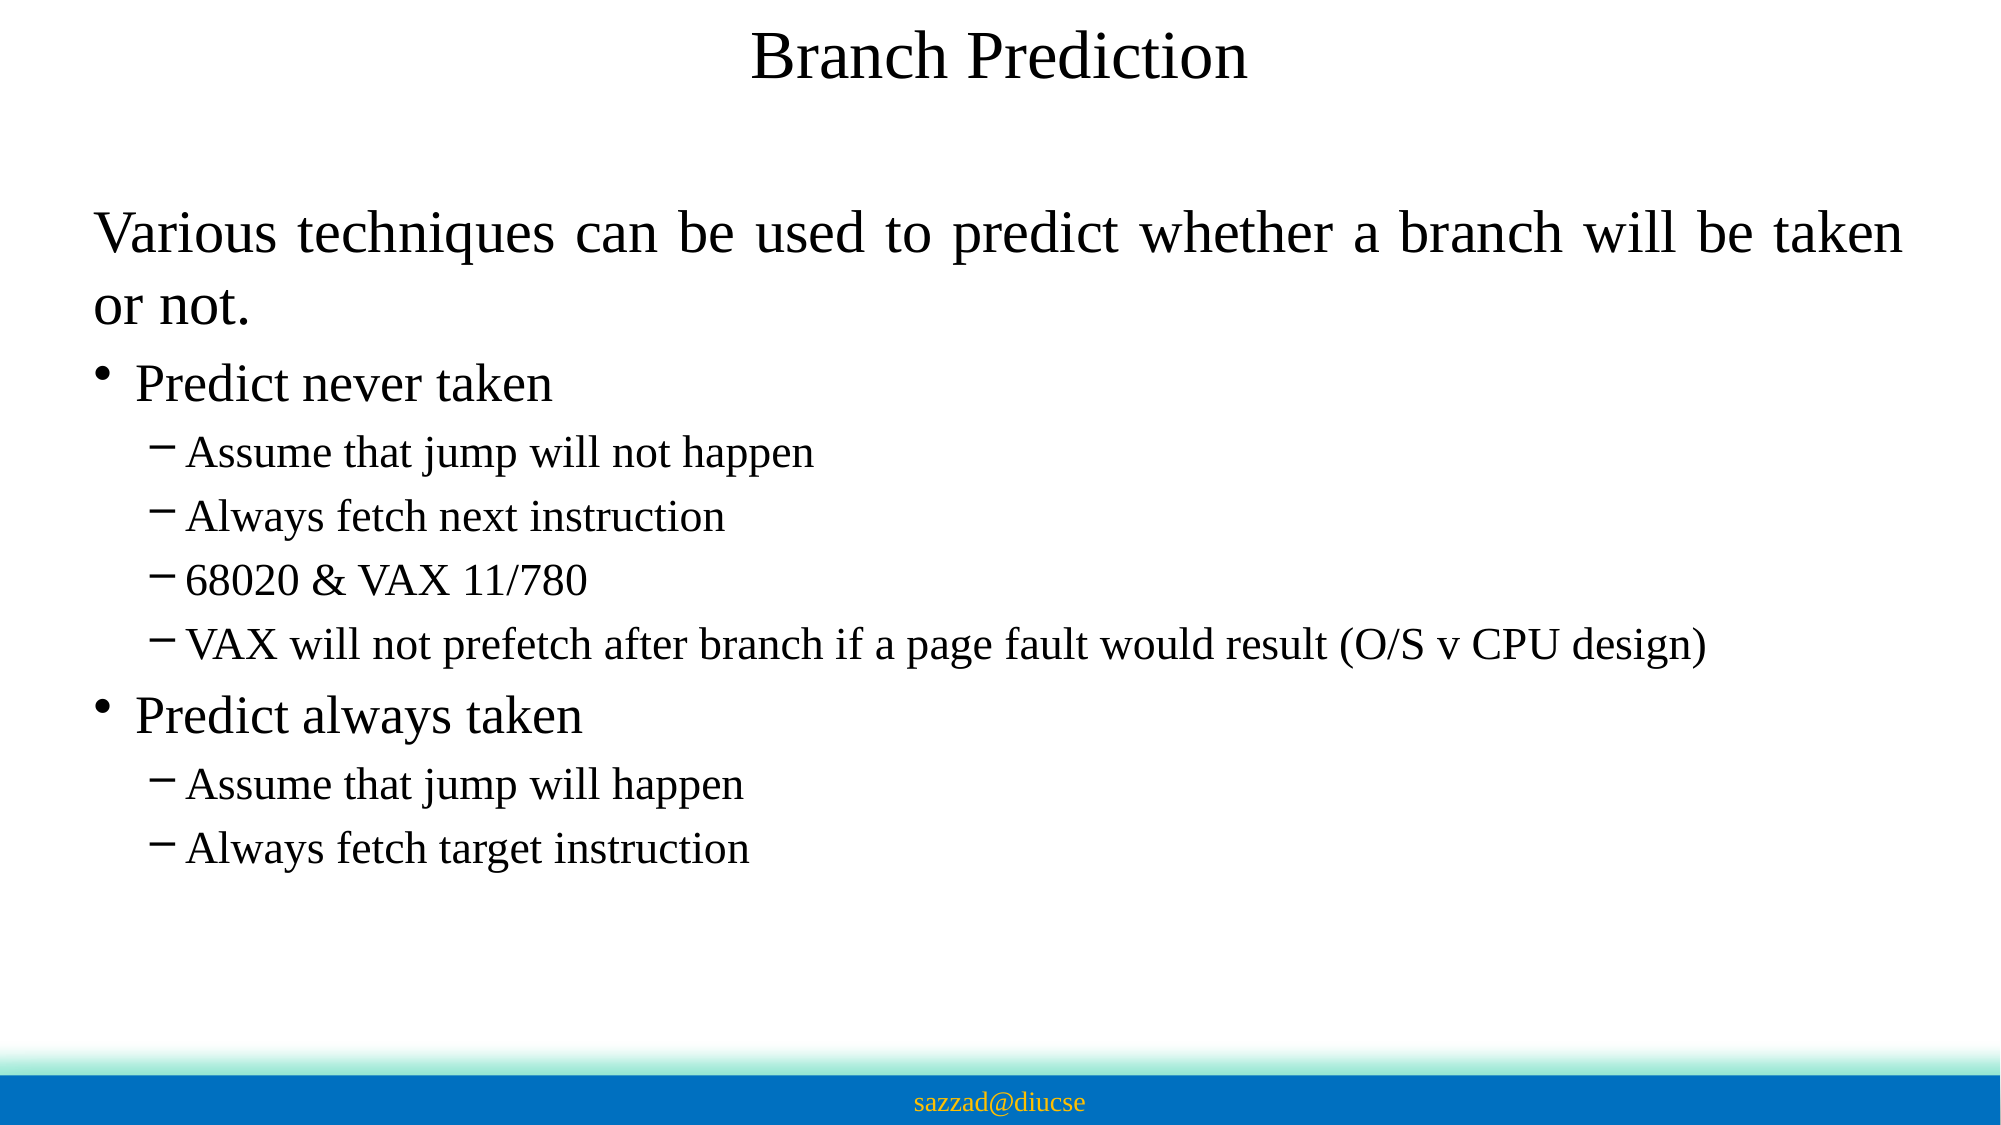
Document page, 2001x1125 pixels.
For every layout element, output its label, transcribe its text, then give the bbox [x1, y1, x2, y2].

title Branch Prediction [150, 0, 1850, 102]
list Various techniques can be used to predict whether a branch will be taken or not. Predict never taken Assume that jump will not happen Always fetch next instruction 68020 & VAX 11/780 VAX will not prefetch after branch if a page fault would result (O/S v CPU design) Predict always taken Assume that jump will happen Always fetch target instruction [78, 184, 1922, 1000]
text_box [320, 1021, 634, 1097]
text_box [762, 1021, 1238, 1097]
